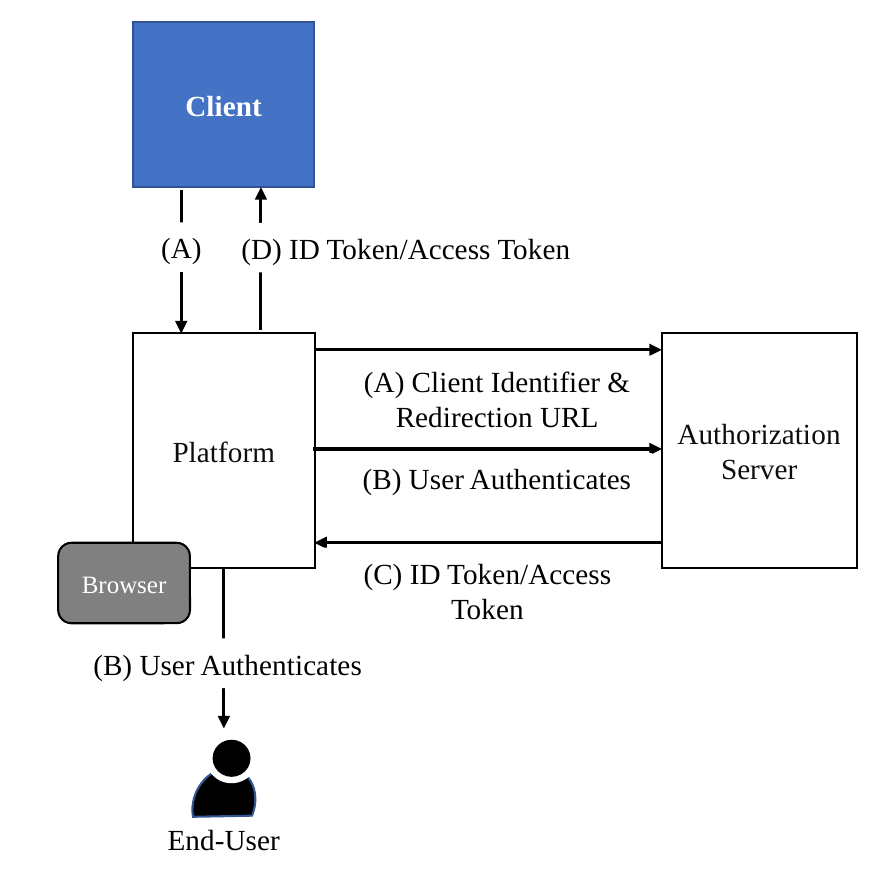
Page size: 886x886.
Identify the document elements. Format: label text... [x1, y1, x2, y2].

text_box Authorization Server [661, 332, 858, 569]
text_box (D) ID Token/Access Token [261, 222, 606, 273]
text_box (C) ID Token/Access Token [322, 547, 653, 633]
text_box (B) User Authenticates [57, 638, 223, 689]
text_box (B) User Authenticates [342, 453, 653, 503]
text_box (A) [139, 222, 181, 272]
text_box (A) [182, 222, 206, 272]
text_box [152, 733, 296, 865]
text_box Browser [57, 541, 192, 625]
text_box Client [132, 21, 315, 188]
text_box (A) Client Identifier & Redirection URL [342, 355, 653, 441]
text_box Platform [132, 332, 316, 569]
text_box (D) ID Token/Access Token [206, 222, 260, 273]
text_box (B) User Authenticates [224, 638, 398, 689]
